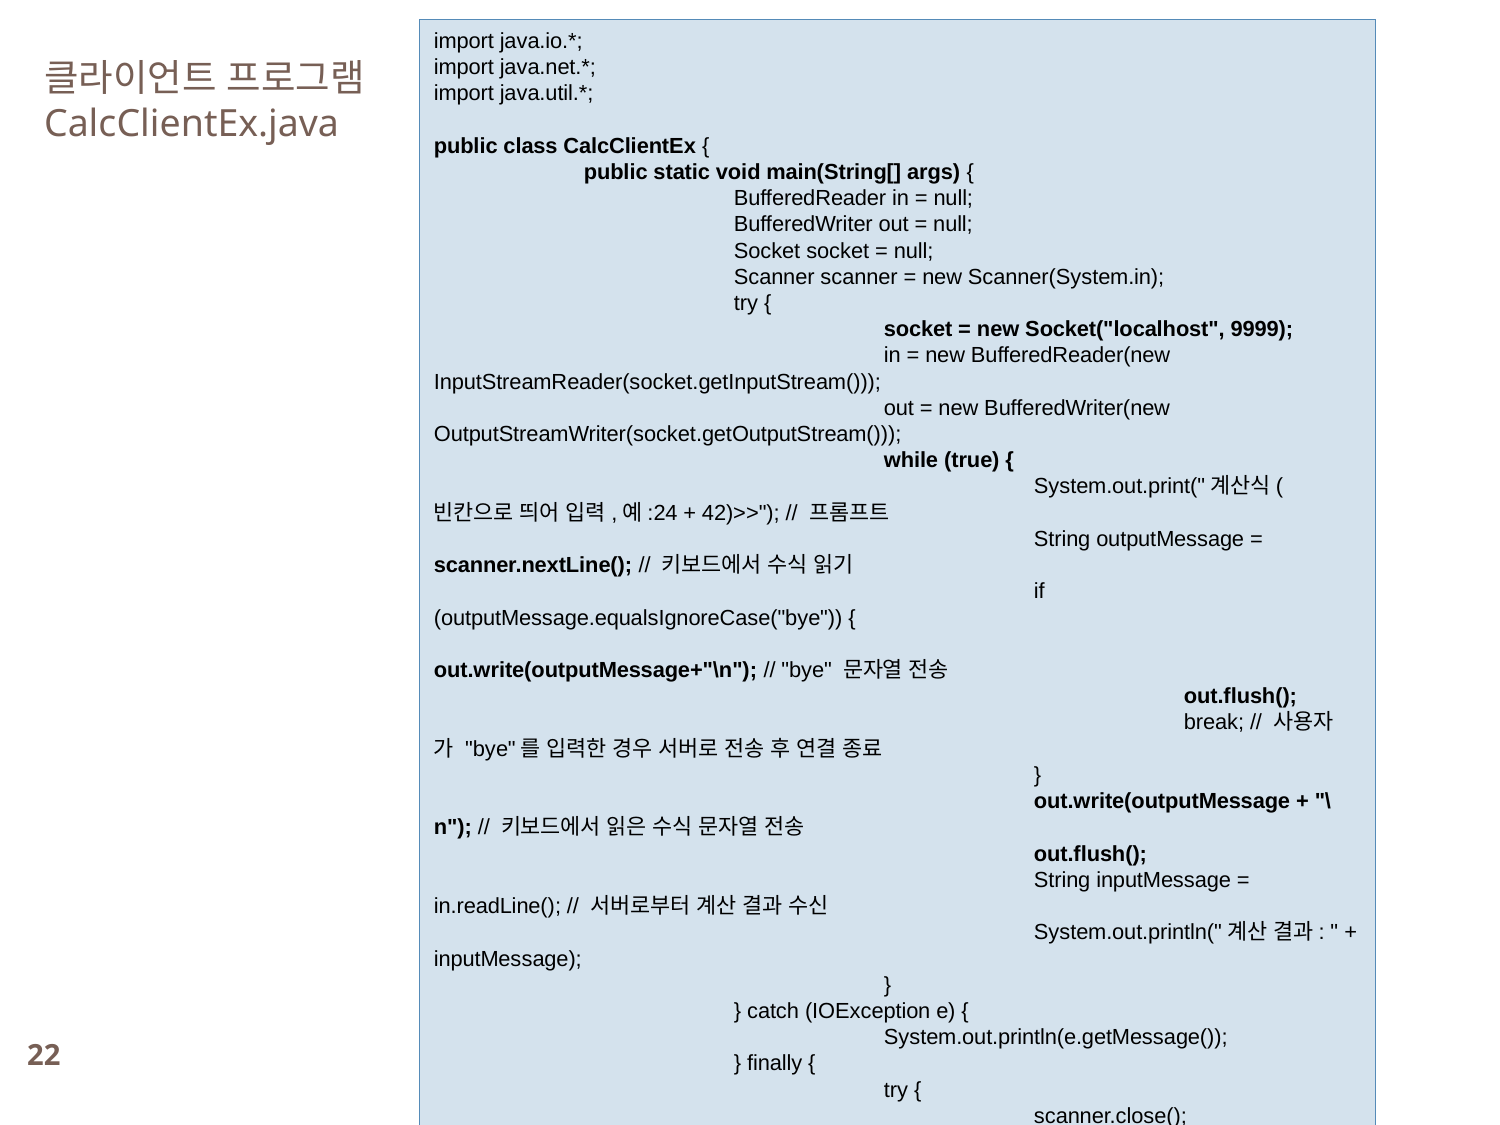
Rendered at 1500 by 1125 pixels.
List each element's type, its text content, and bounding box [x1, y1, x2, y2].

text_box import java.io.*; import java.net.*; import java.util.*; public class CalcClientEx { public static void main(String[] args) { BufferedReader in = null; BufferedWriter out = null; Socket socket = null; Scanner scanner = new Scanner(System.in); try { socket = new Socket("localhost", 9999); in = new BufferedReader(new InputStreamReader(socket.getInputStream())); out = new BufferedWriter(new OutputStreamWriter(socket.getOutputStream())); while (true) { System.out.print("계산식(빈칸으로 띄어 입력,예:24 + 42)>>"); // 프롬프트 String outputMessage = scanner.nextLine(); // 키보드에서 수식 읽기 if (outputMessage.equalsIgnoreCase("bye")) { out.write(outputMessage+"\n"); // "bye" 문자열 전송 out.flush(); break; // 사용자가 "bye"를 입력한 경우 서버로 전송 후 연결 종료 } out.write(outputMessage + "\n"); // 키보드에서 읽은 수식 문자열 전송 out.flush(); String inputMessage = in.readLine(); // 서버로부터 계산 결과 수신 System.out.println("계산 결과: " + inputMessage); } } catch (IOException e) { System.out.println(e.getMessage()); } finally { try { scanner.close(); if(socket != null) socket.close(); // 클라이언트 소켓 닫기 } catch (IOException e) { System.out.println("서버와 채팅 중 오류가 발생했습니다."); } } } } [419, 19, 1376, 1125]
text_box 클라이언트 프로그램 CalcClientEx.java [29, 42, 384, 155]
slide_number 22 [0, 1025, 88, 1088]
